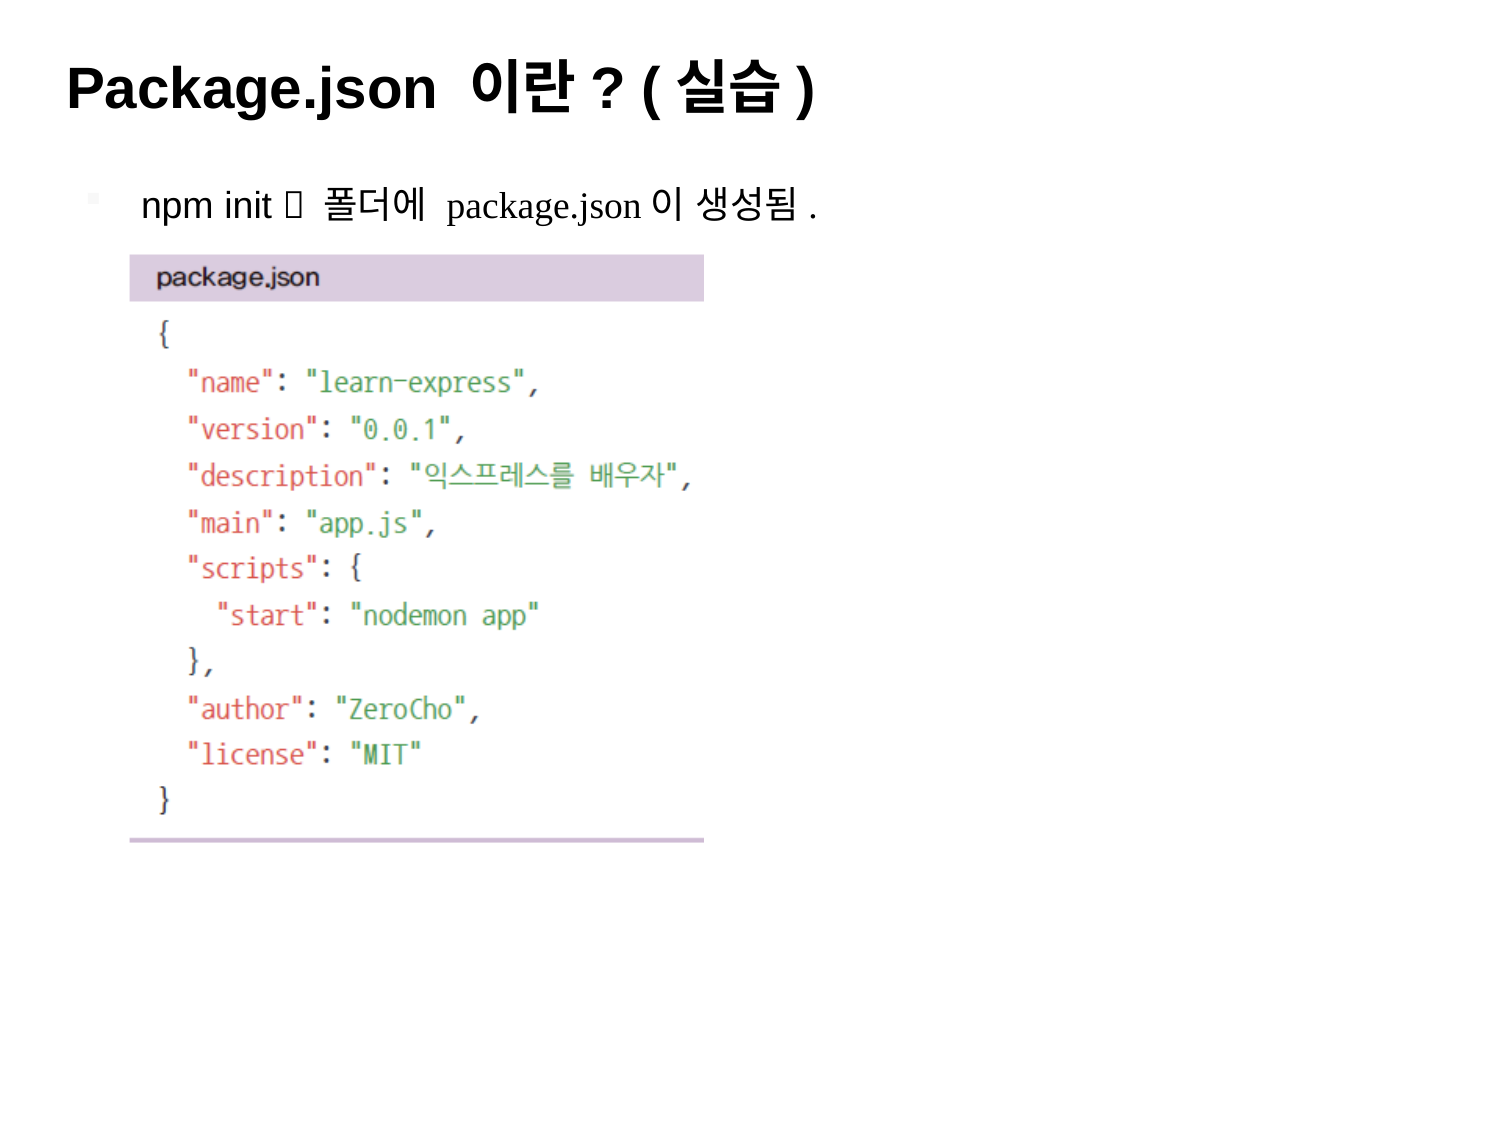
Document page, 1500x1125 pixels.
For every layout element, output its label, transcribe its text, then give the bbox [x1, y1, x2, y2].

list npm init  폴더에 package.json이 생성됨. [51, 159, 1449, 1050]
picture [119, 247, 705, 863]
title Package.json 이란? (실습) [51, 35, 1449, 139]
